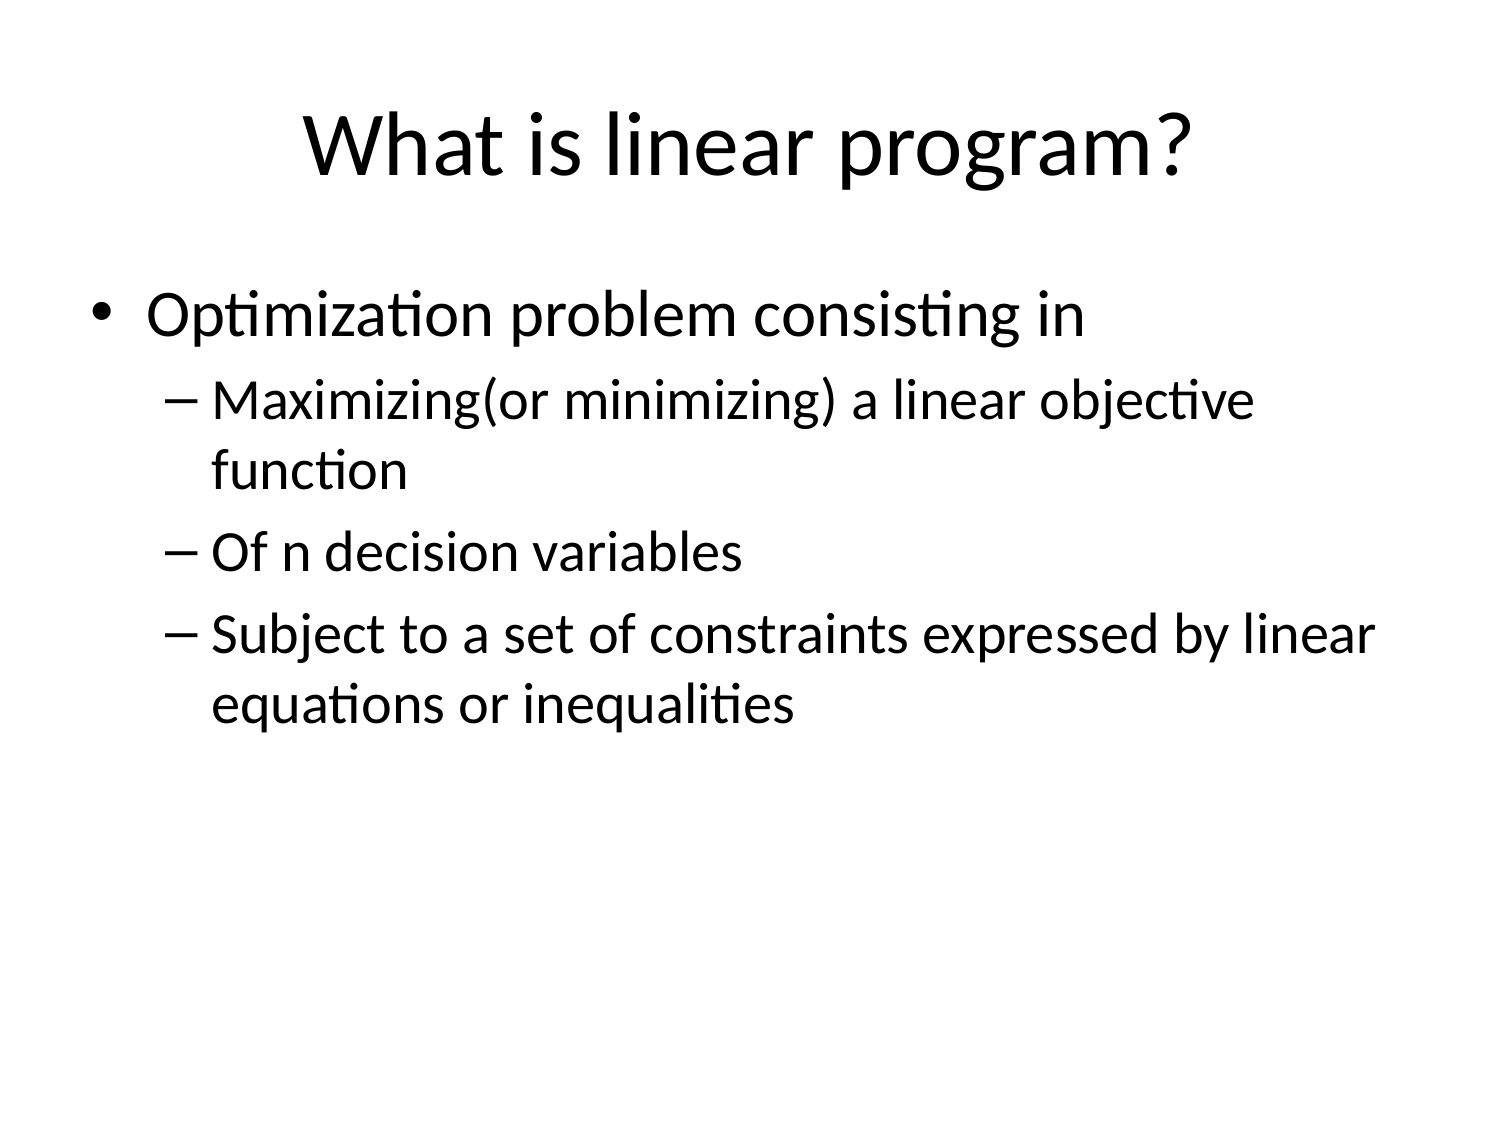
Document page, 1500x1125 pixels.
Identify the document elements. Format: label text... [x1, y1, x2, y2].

text_box What is linear program? [75, 45, 1425, 233]
text_box Optimization problem consisting in Maximizing(or minimizing) a linear objective function Of n decision variables Subject to a set of constraints expressed by linear equations or inequalities [75, 262, 1425, 1005]
